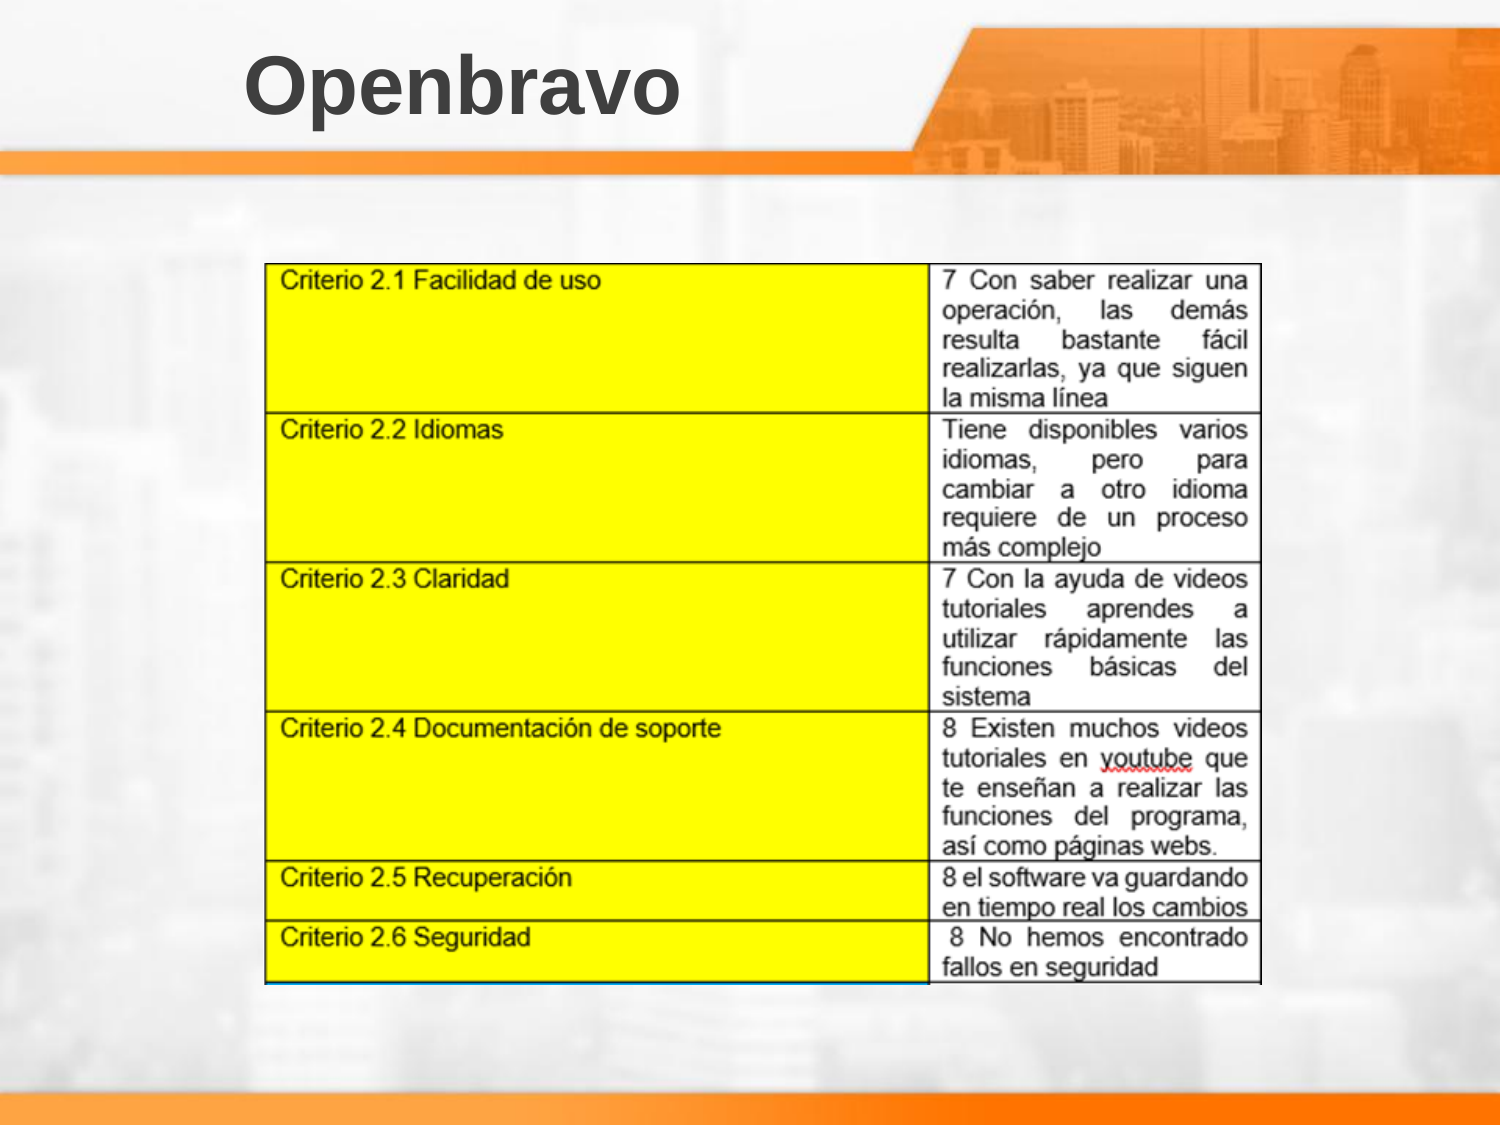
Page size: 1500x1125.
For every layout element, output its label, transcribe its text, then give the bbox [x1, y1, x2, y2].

title Openbravo [0, 0, 925, 175]
picture [0, 0, 1500, 1125]
